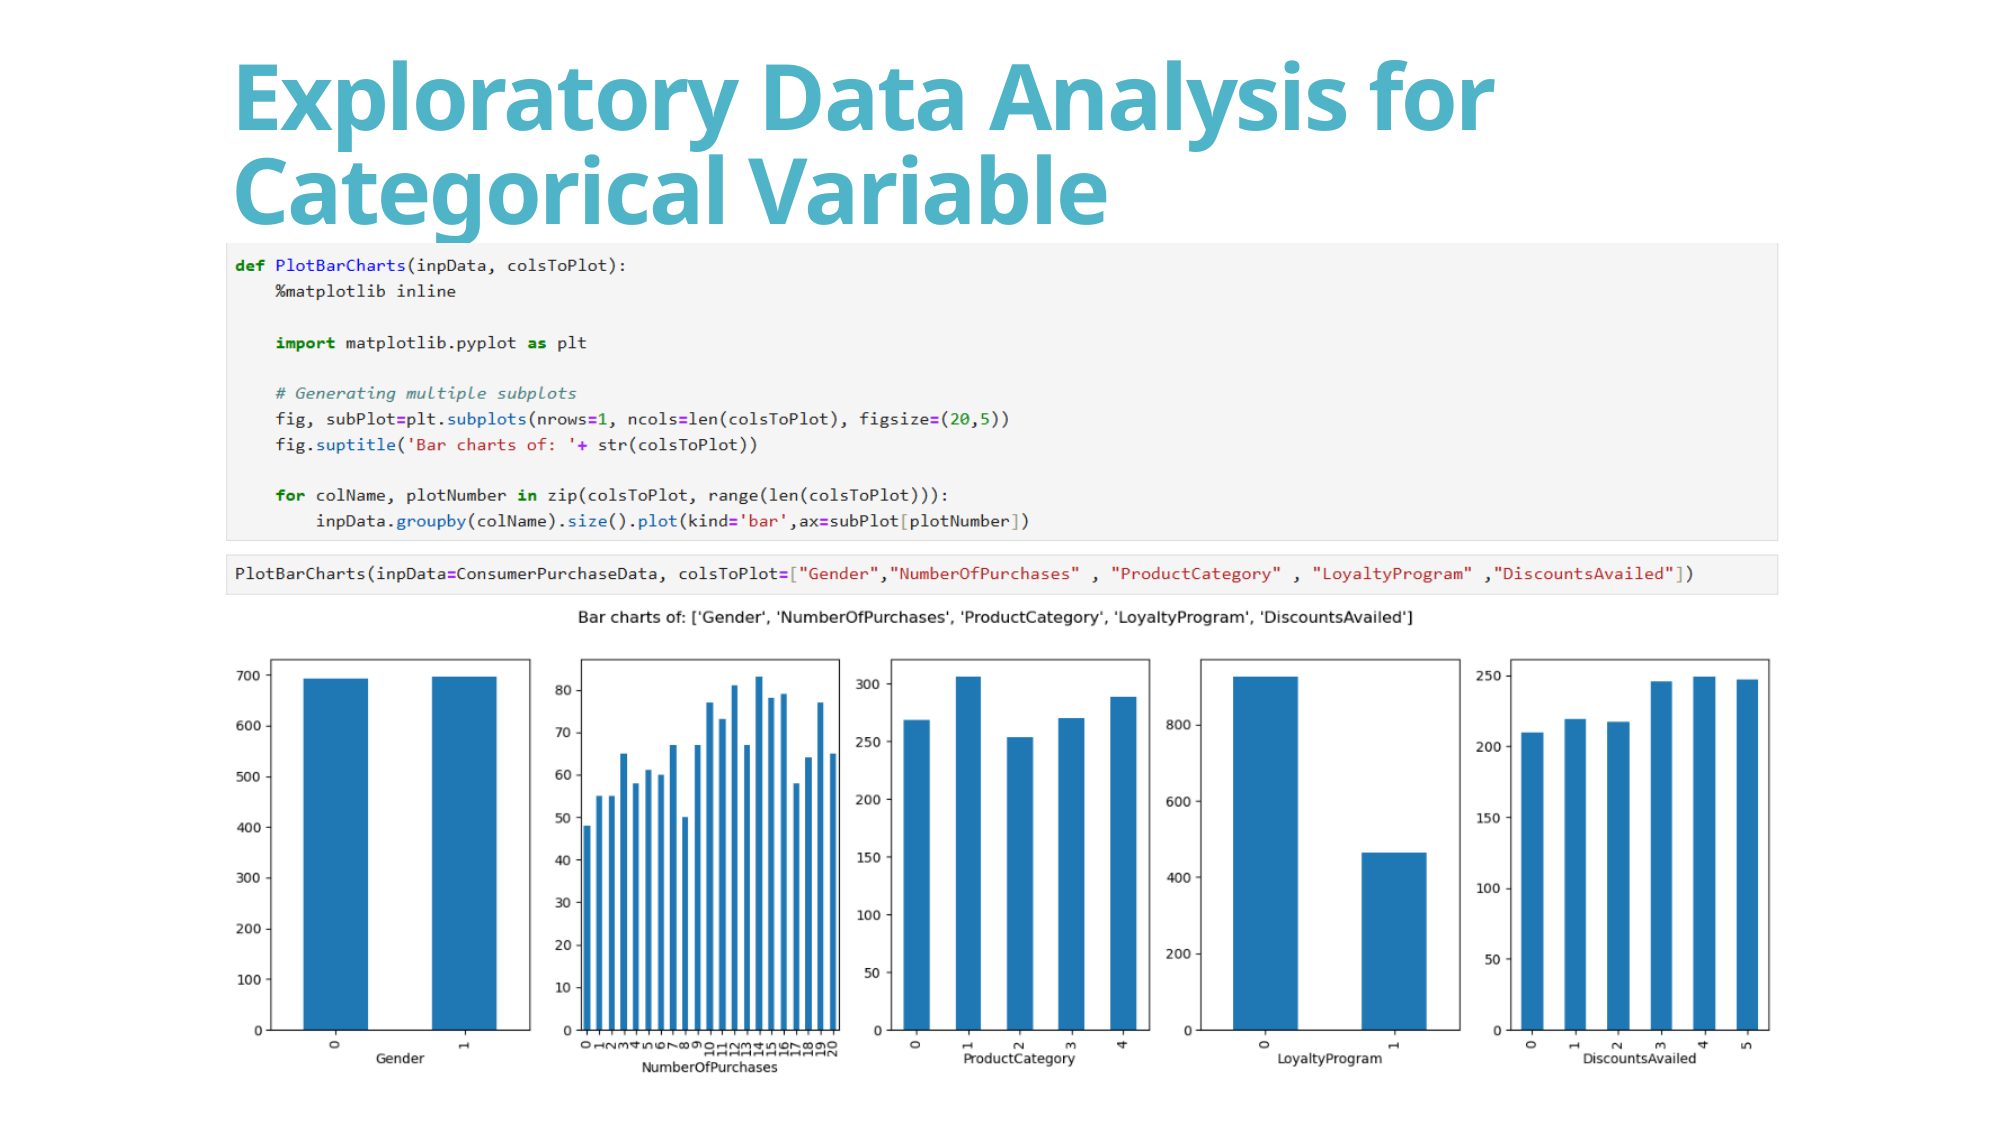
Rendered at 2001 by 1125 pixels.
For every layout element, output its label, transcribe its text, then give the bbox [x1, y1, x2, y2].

title Exploratory Data Analysis for Categorical Variable [216, 55, 1784, 242]
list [216, 242, 1784, 1079]
